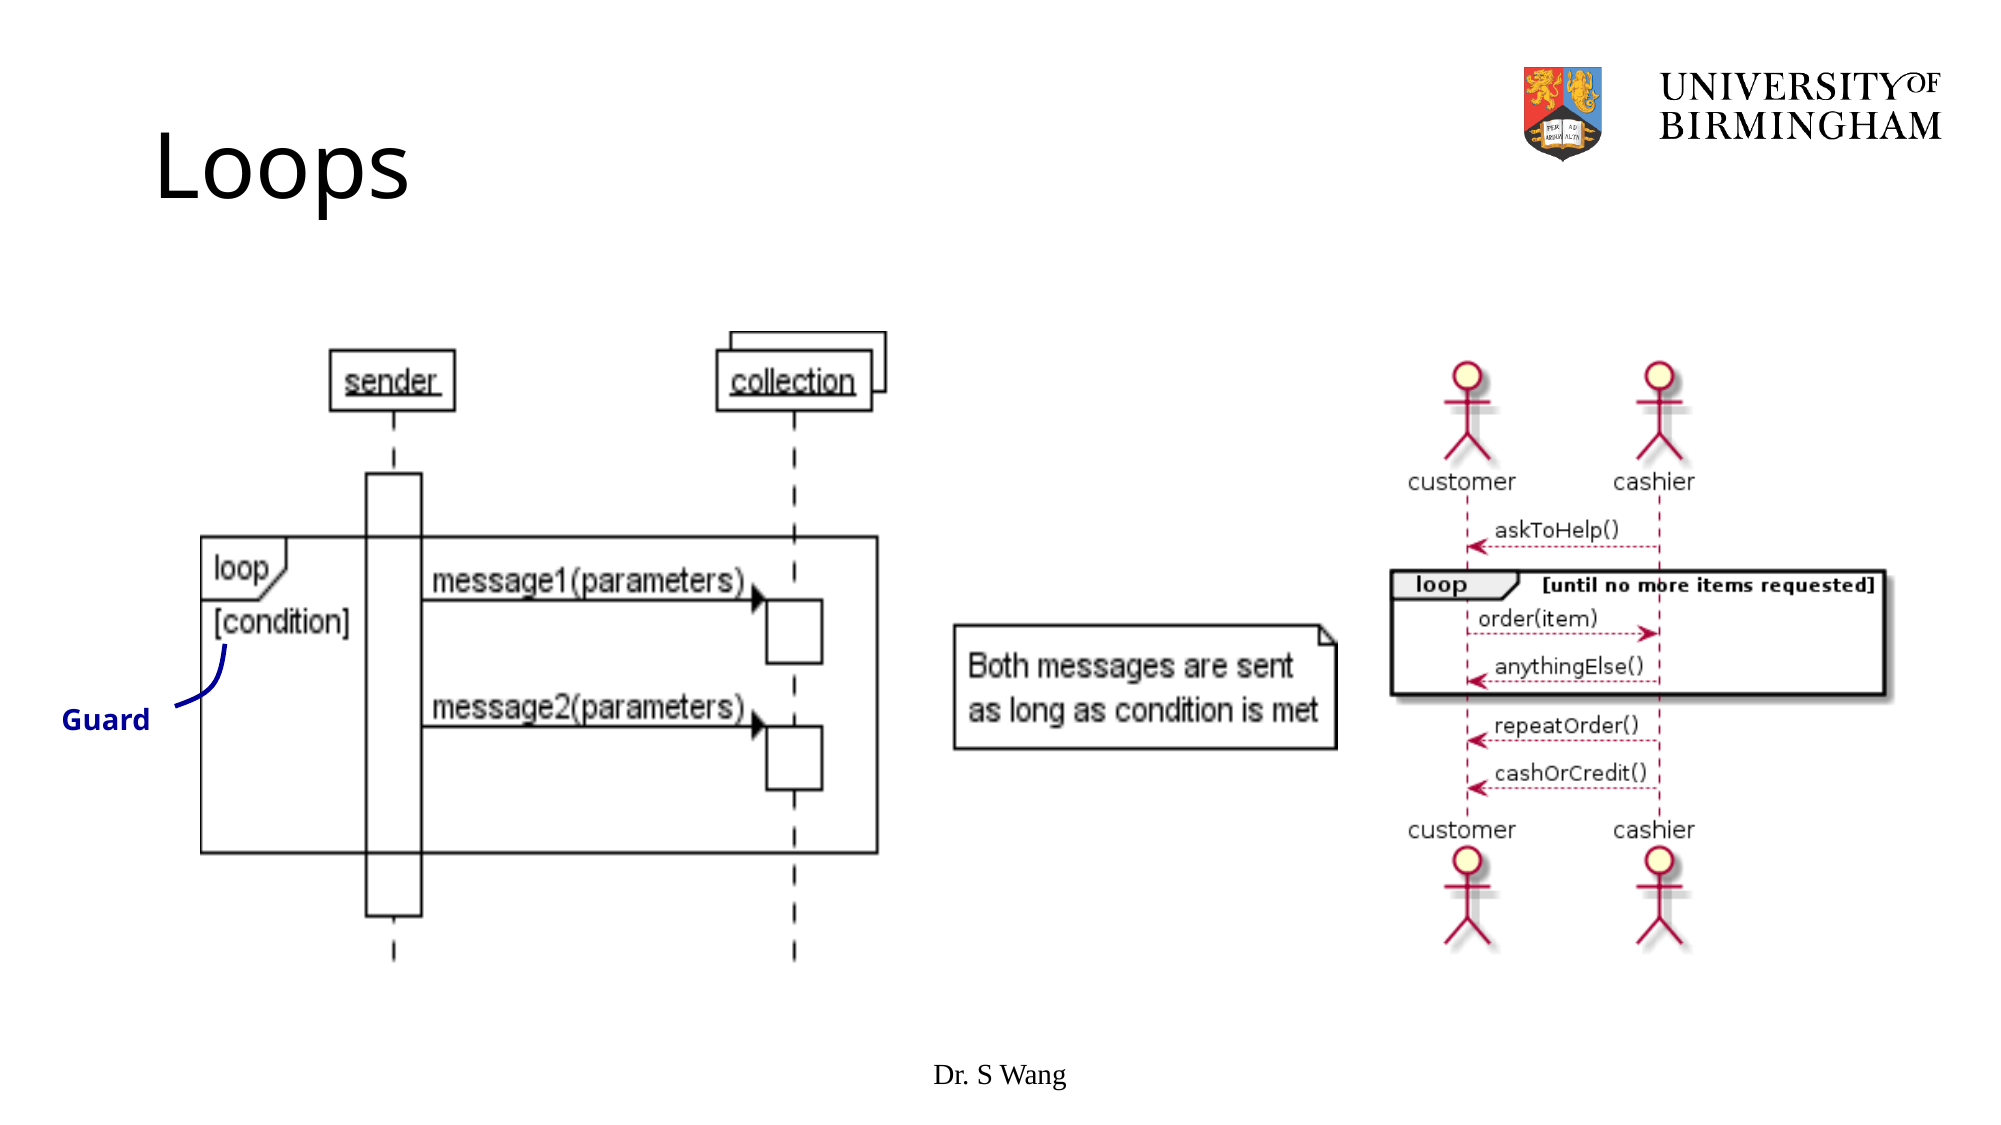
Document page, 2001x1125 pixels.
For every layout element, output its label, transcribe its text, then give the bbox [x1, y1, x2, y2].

picture [1516, 59, 1948, 168]
footer Dr. S Wang [662, 1042, 1338, 1103]
picture [1370, 354, 1901, 958]
title Loops [137, 59, 1863, 278]
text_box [49, 331, 1338, 982]
